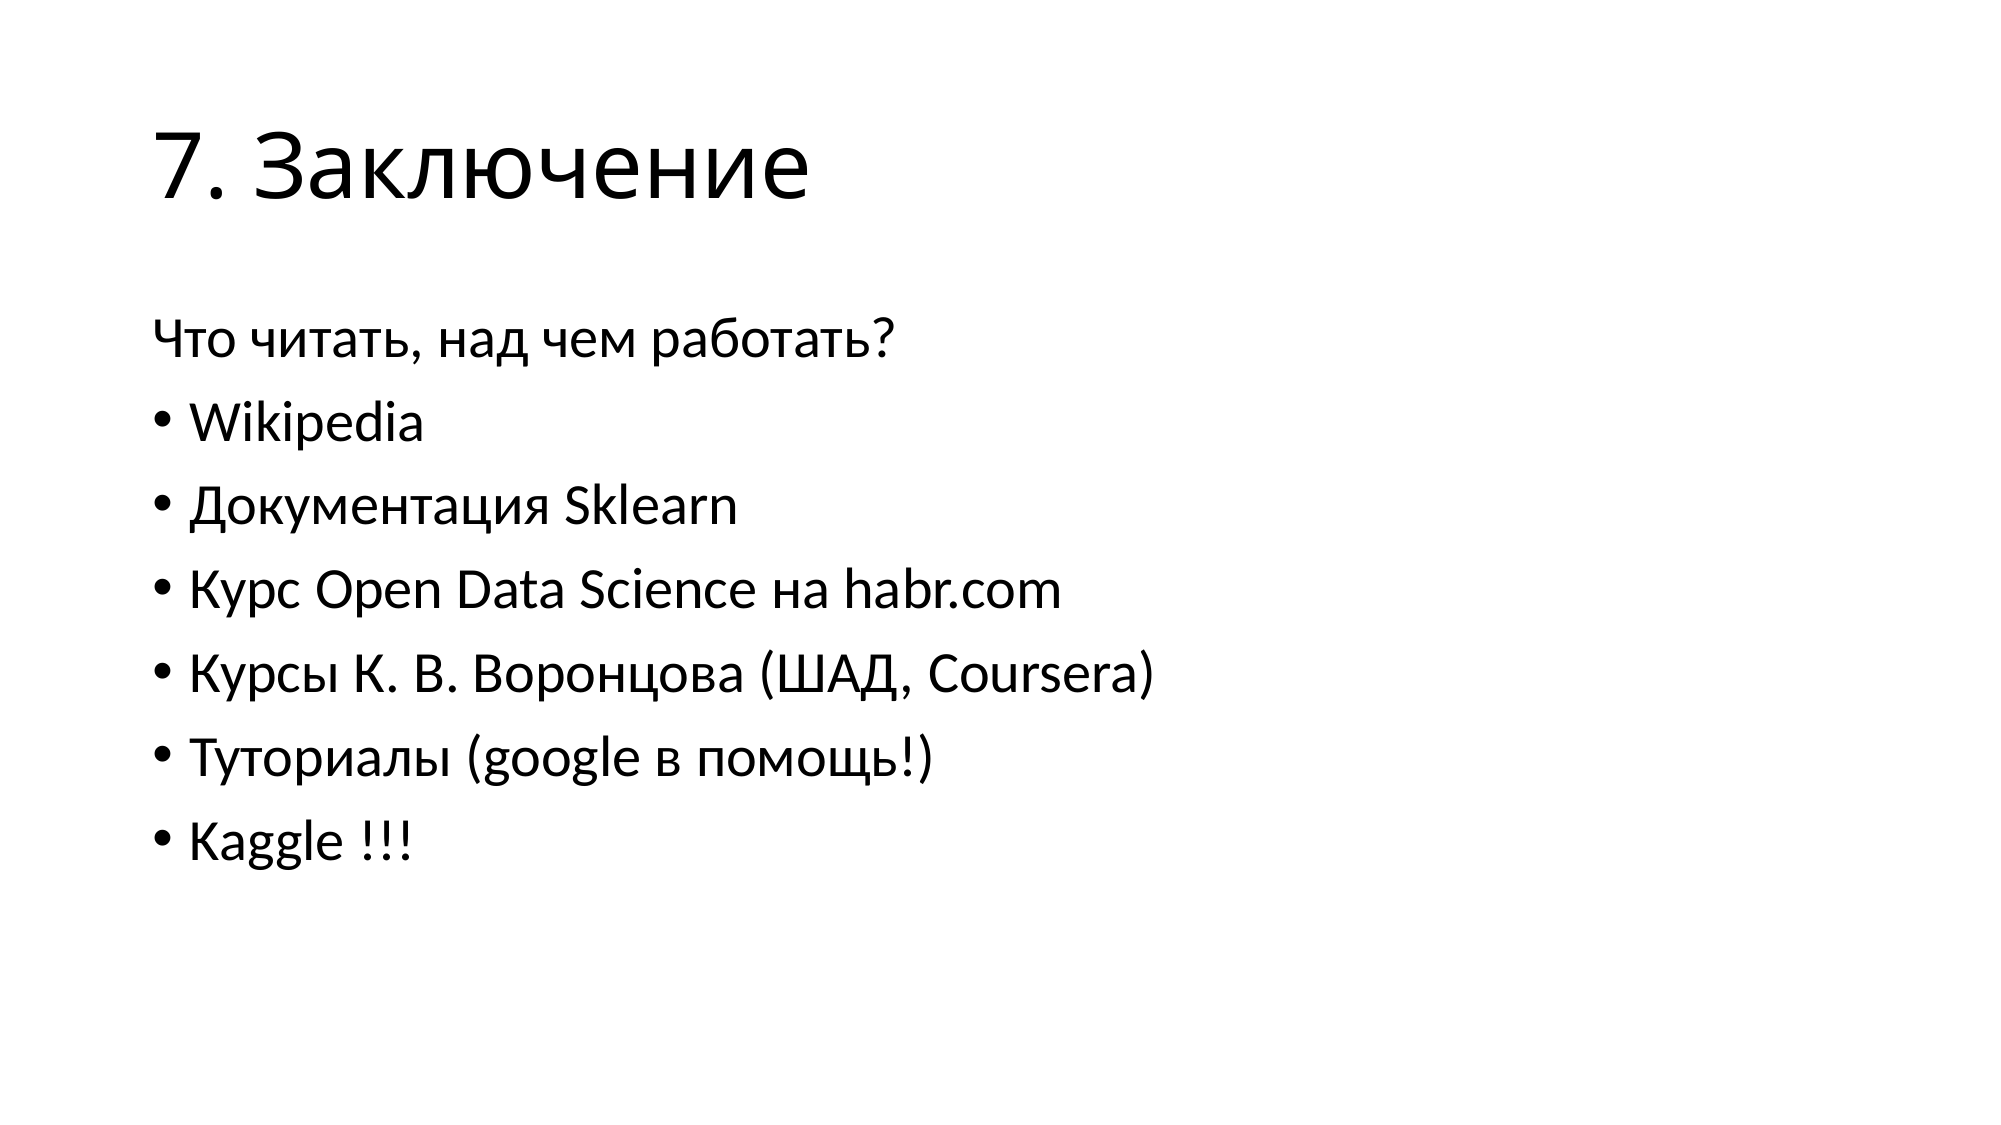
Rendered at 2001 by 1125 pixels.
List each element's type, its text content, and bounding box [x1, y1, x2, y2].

title 7. Заключение [137, 59, 1863, 278]
list Что читать, над чем работать? Wikipedia Документация Sklearn Курс Open Data Science на habr.com Курсы К. В. Воронцова (ШАД, Coursera) Туториалы (google в помощь!) Kaggle !!! [137, 299, 1863, 1014]
